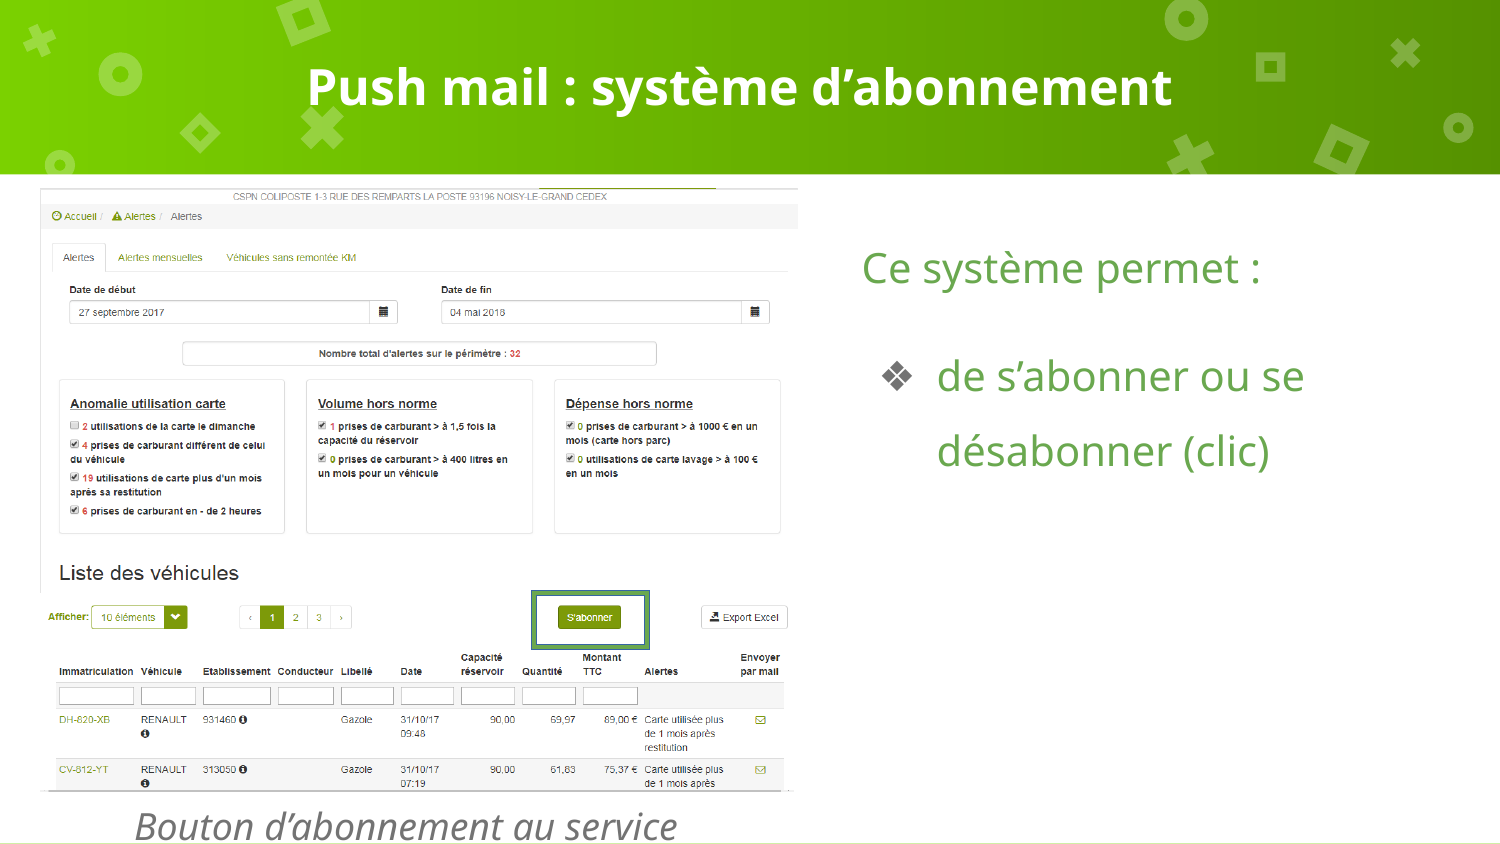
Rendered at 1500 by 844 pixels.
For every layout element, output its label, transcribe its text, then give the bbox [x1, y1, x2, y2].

text_box Ce système permet : de s’abonner ou se désabonner (clic) [846, 201, 1473, 833]
text_box Bouton d’abonnement au service [16, 780, 797, 844]
text_box Push mail : système d’abonnement [16, 2, 1464, 168]
picture [40, 187, 798, 792]
